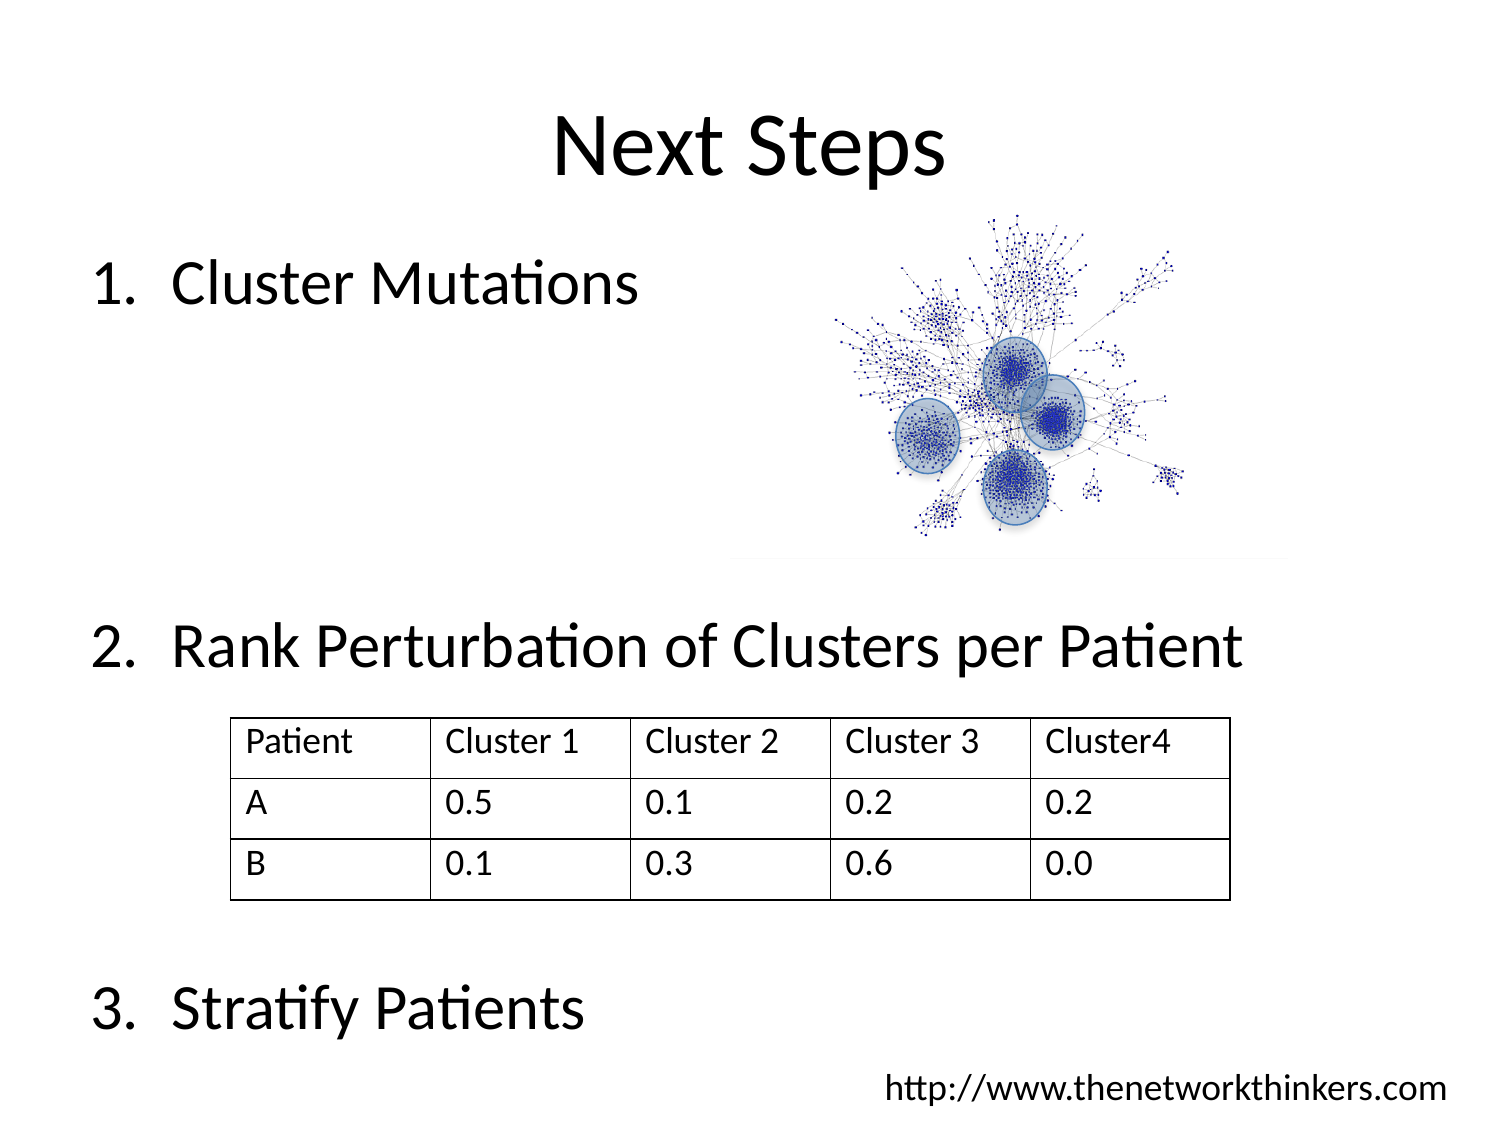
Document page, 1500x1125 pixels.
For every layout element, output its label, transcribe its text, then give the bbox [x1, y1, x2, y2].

list Cluster Mutations Rank Perturbation of Clusters per Patient Stratify Patients [75, 232, 1425, 1056]
table_cell 0.3 [631, 840, 830, 899]
table_cell 0.6 [831, 840, 1030, 899]
title Next Steps [75, 45, 1425, 232]
table_header Cluster 3 [831, 719, 1030, 778]
table_header Cluster 2 [631, 719, 830, 778]
table_header Patient [231, 719, 430, 778]
table_cell 0.2 [831, 779, 1030, 838]
table_cell A [231, 779, 430, 838]
table_cell 0.0 [1031, 840, 1229, 899]
table_cell 0.1 [631, 779, 830, 838]
table_cell 0.1 [431, 840, 630, 899]
text_box http://www.thenetworkthinkers.com [869, 1055, 1464, 1116]
table_header Cluster 1 [431, 719, 630, 778]
table_cell 0.2 [1031, 779, 1229, 838]
table_header Cluster4 [1031, 719, 1229, 778]
table_cell B [231, 840, 430, 899]
table_cell 0.5 [431, 779, 630, 838]
picture [730, 191, 1289, 559]
